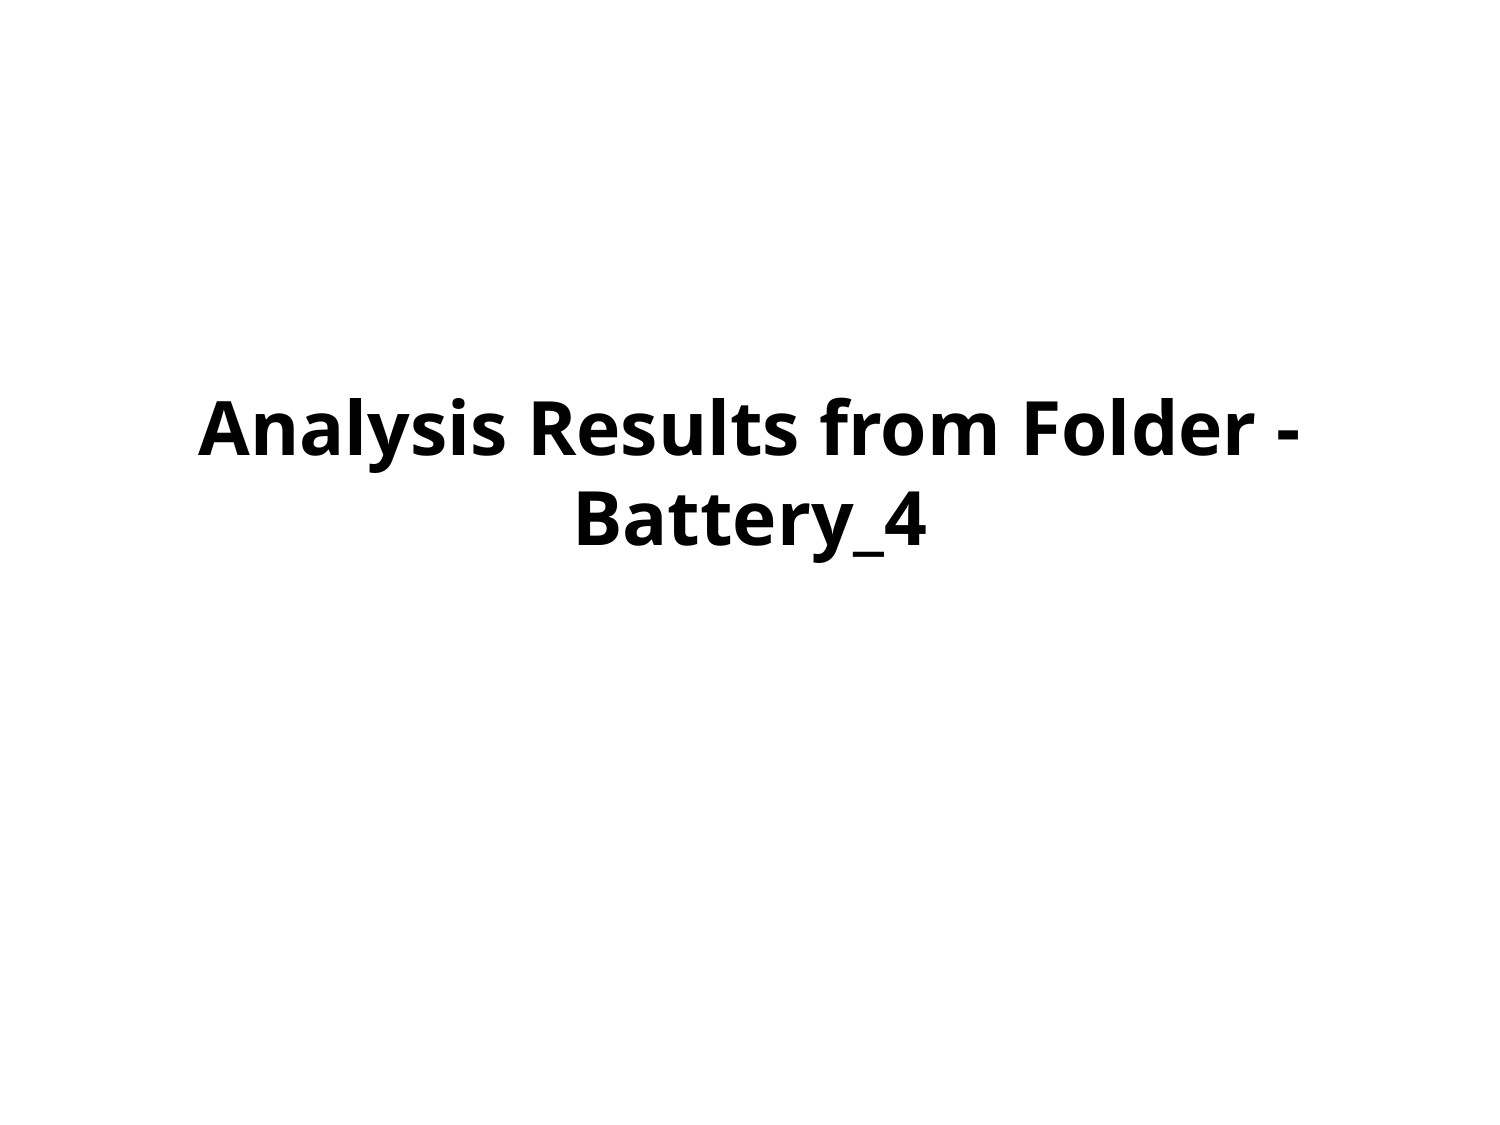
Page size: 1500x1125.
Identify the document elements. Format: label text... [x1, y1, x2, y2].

title Analysis Results from Folder - Battery_4 [112, 349, 1388, 591]
